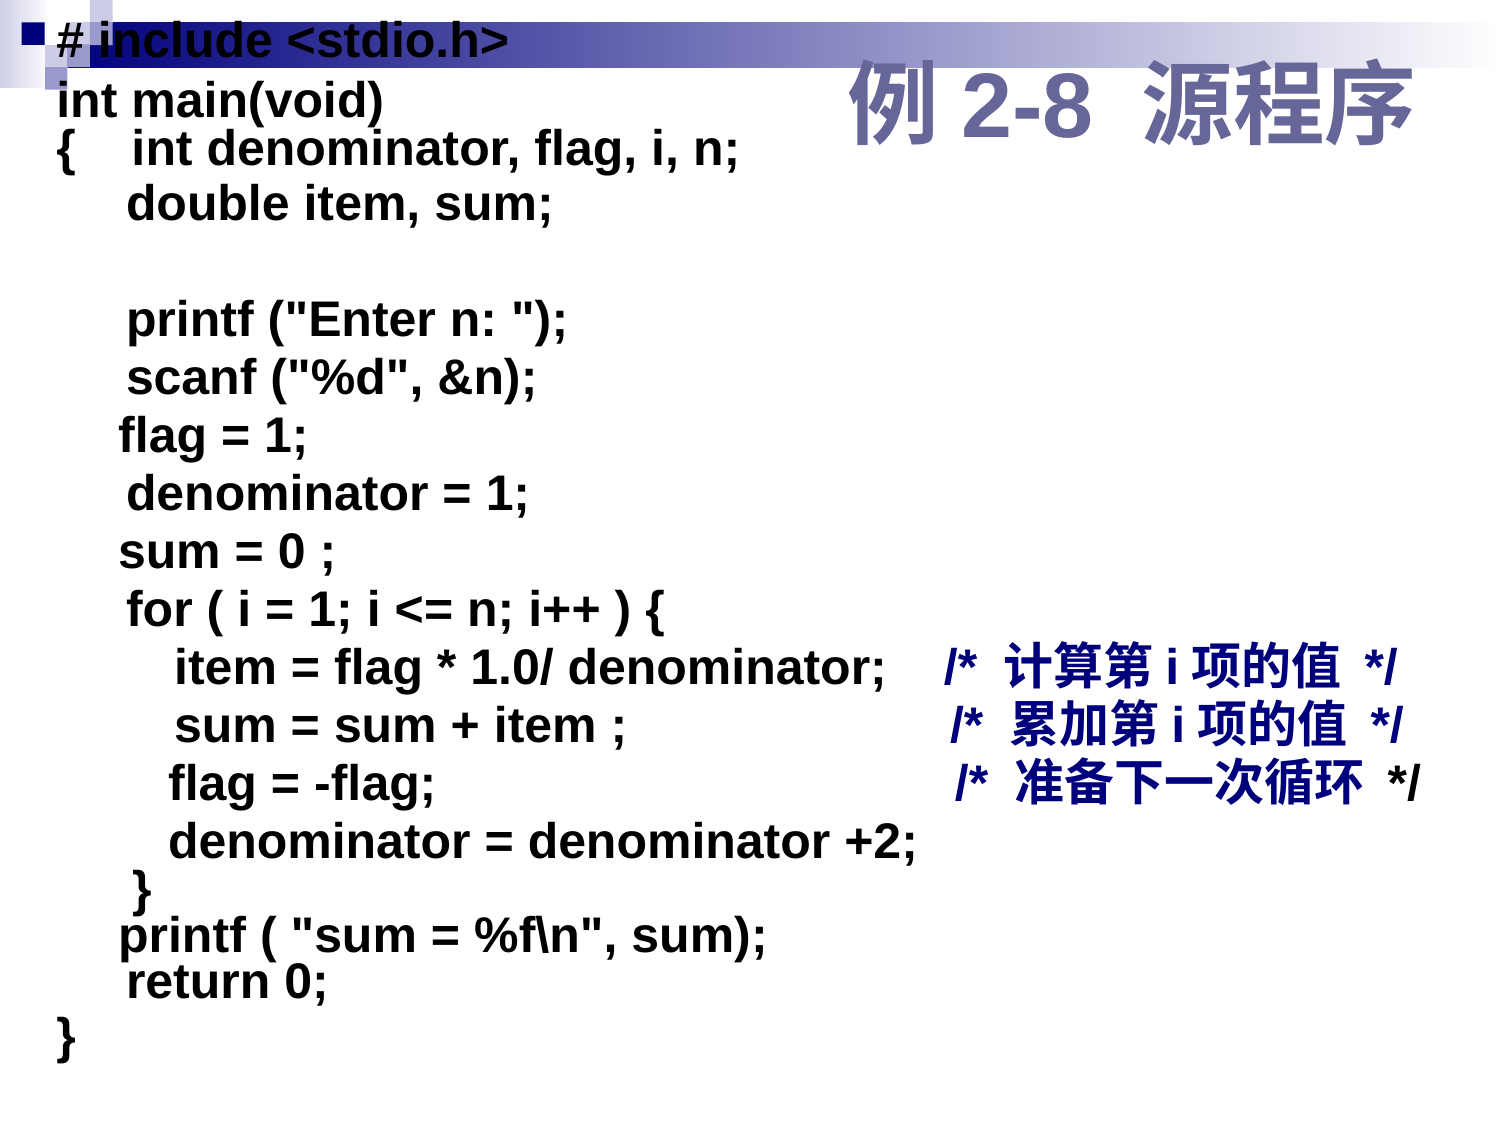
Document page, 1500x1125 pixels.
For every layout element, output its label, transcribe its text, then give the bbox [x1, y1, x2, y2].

title 例2-8 源程序 [832, 42, 1445, 159]
list # include <stdio.h> int main(void) { int denominator, flag, i, n; double item, sum; printf ("Enter n: "); scanf ("%d", &n); flag = 1; denominator = 1; sum = 0 ; for ( i = 1; i <= n; i++ ) { item = flag * 1.0/ denominator; /* 计算第i项的值 */ sum = sum + item ; /* 累加第i项的值 */ flag = -flag; /* 准备下一次循环 */ denominator = denominator +2; } printf ( "sum = %f\n", sum); return 0; } [40, 6, 1460, 1095]
